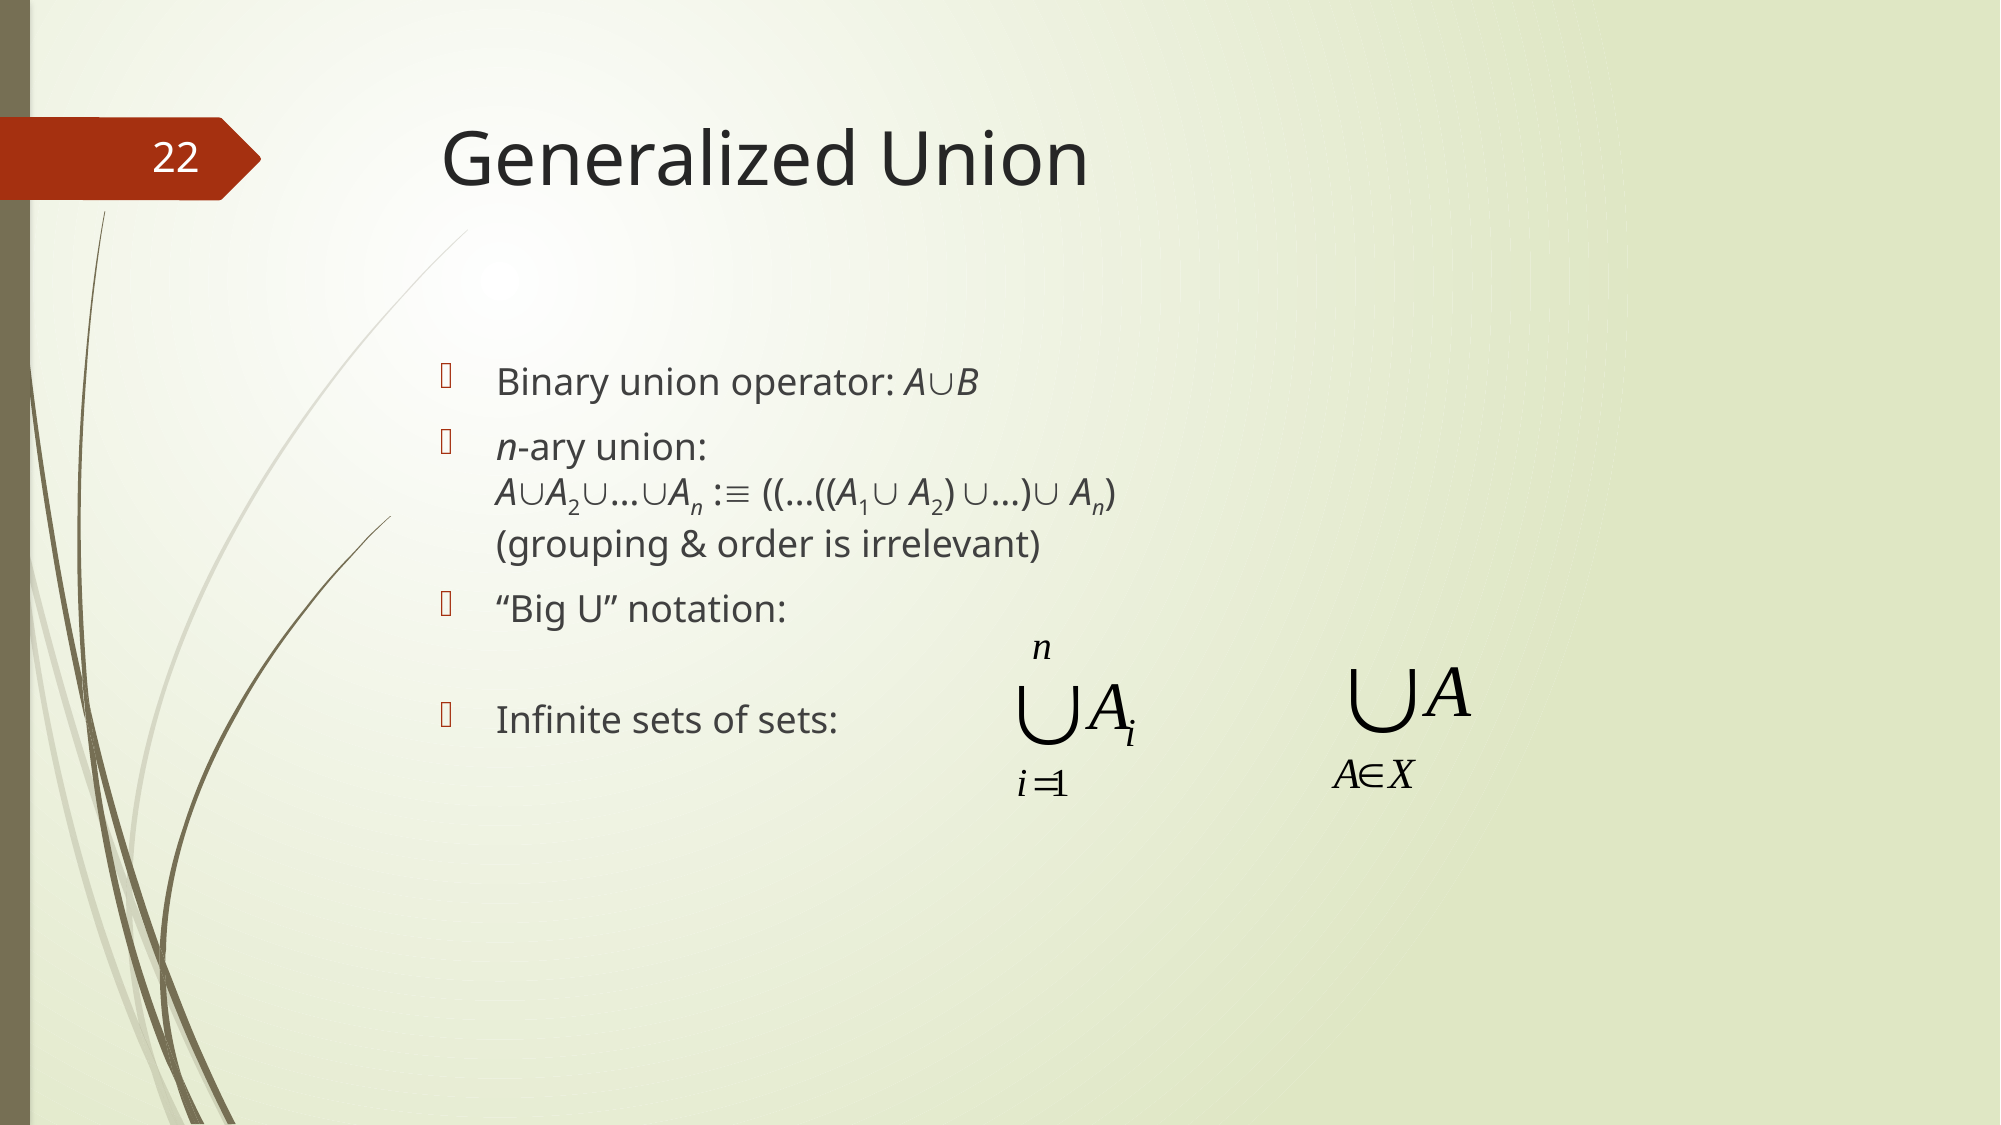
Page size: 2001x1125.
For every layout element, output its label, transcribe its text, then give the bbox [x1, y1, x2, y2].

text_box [999, 616, 1154, 810]
list Binary union operator: AB n-ary union: AA2…An : ((…((A1 A2) …) An) (grouping & order is irrelevant) “Big U” notation: Infinite sets of sets: [424, 350, 1888, 988]
title Generalized Union [425, 102, 1888, 313]
slide_number 22 [87, 129, 216, 190]
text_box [1318, 636, 1485, 803]
